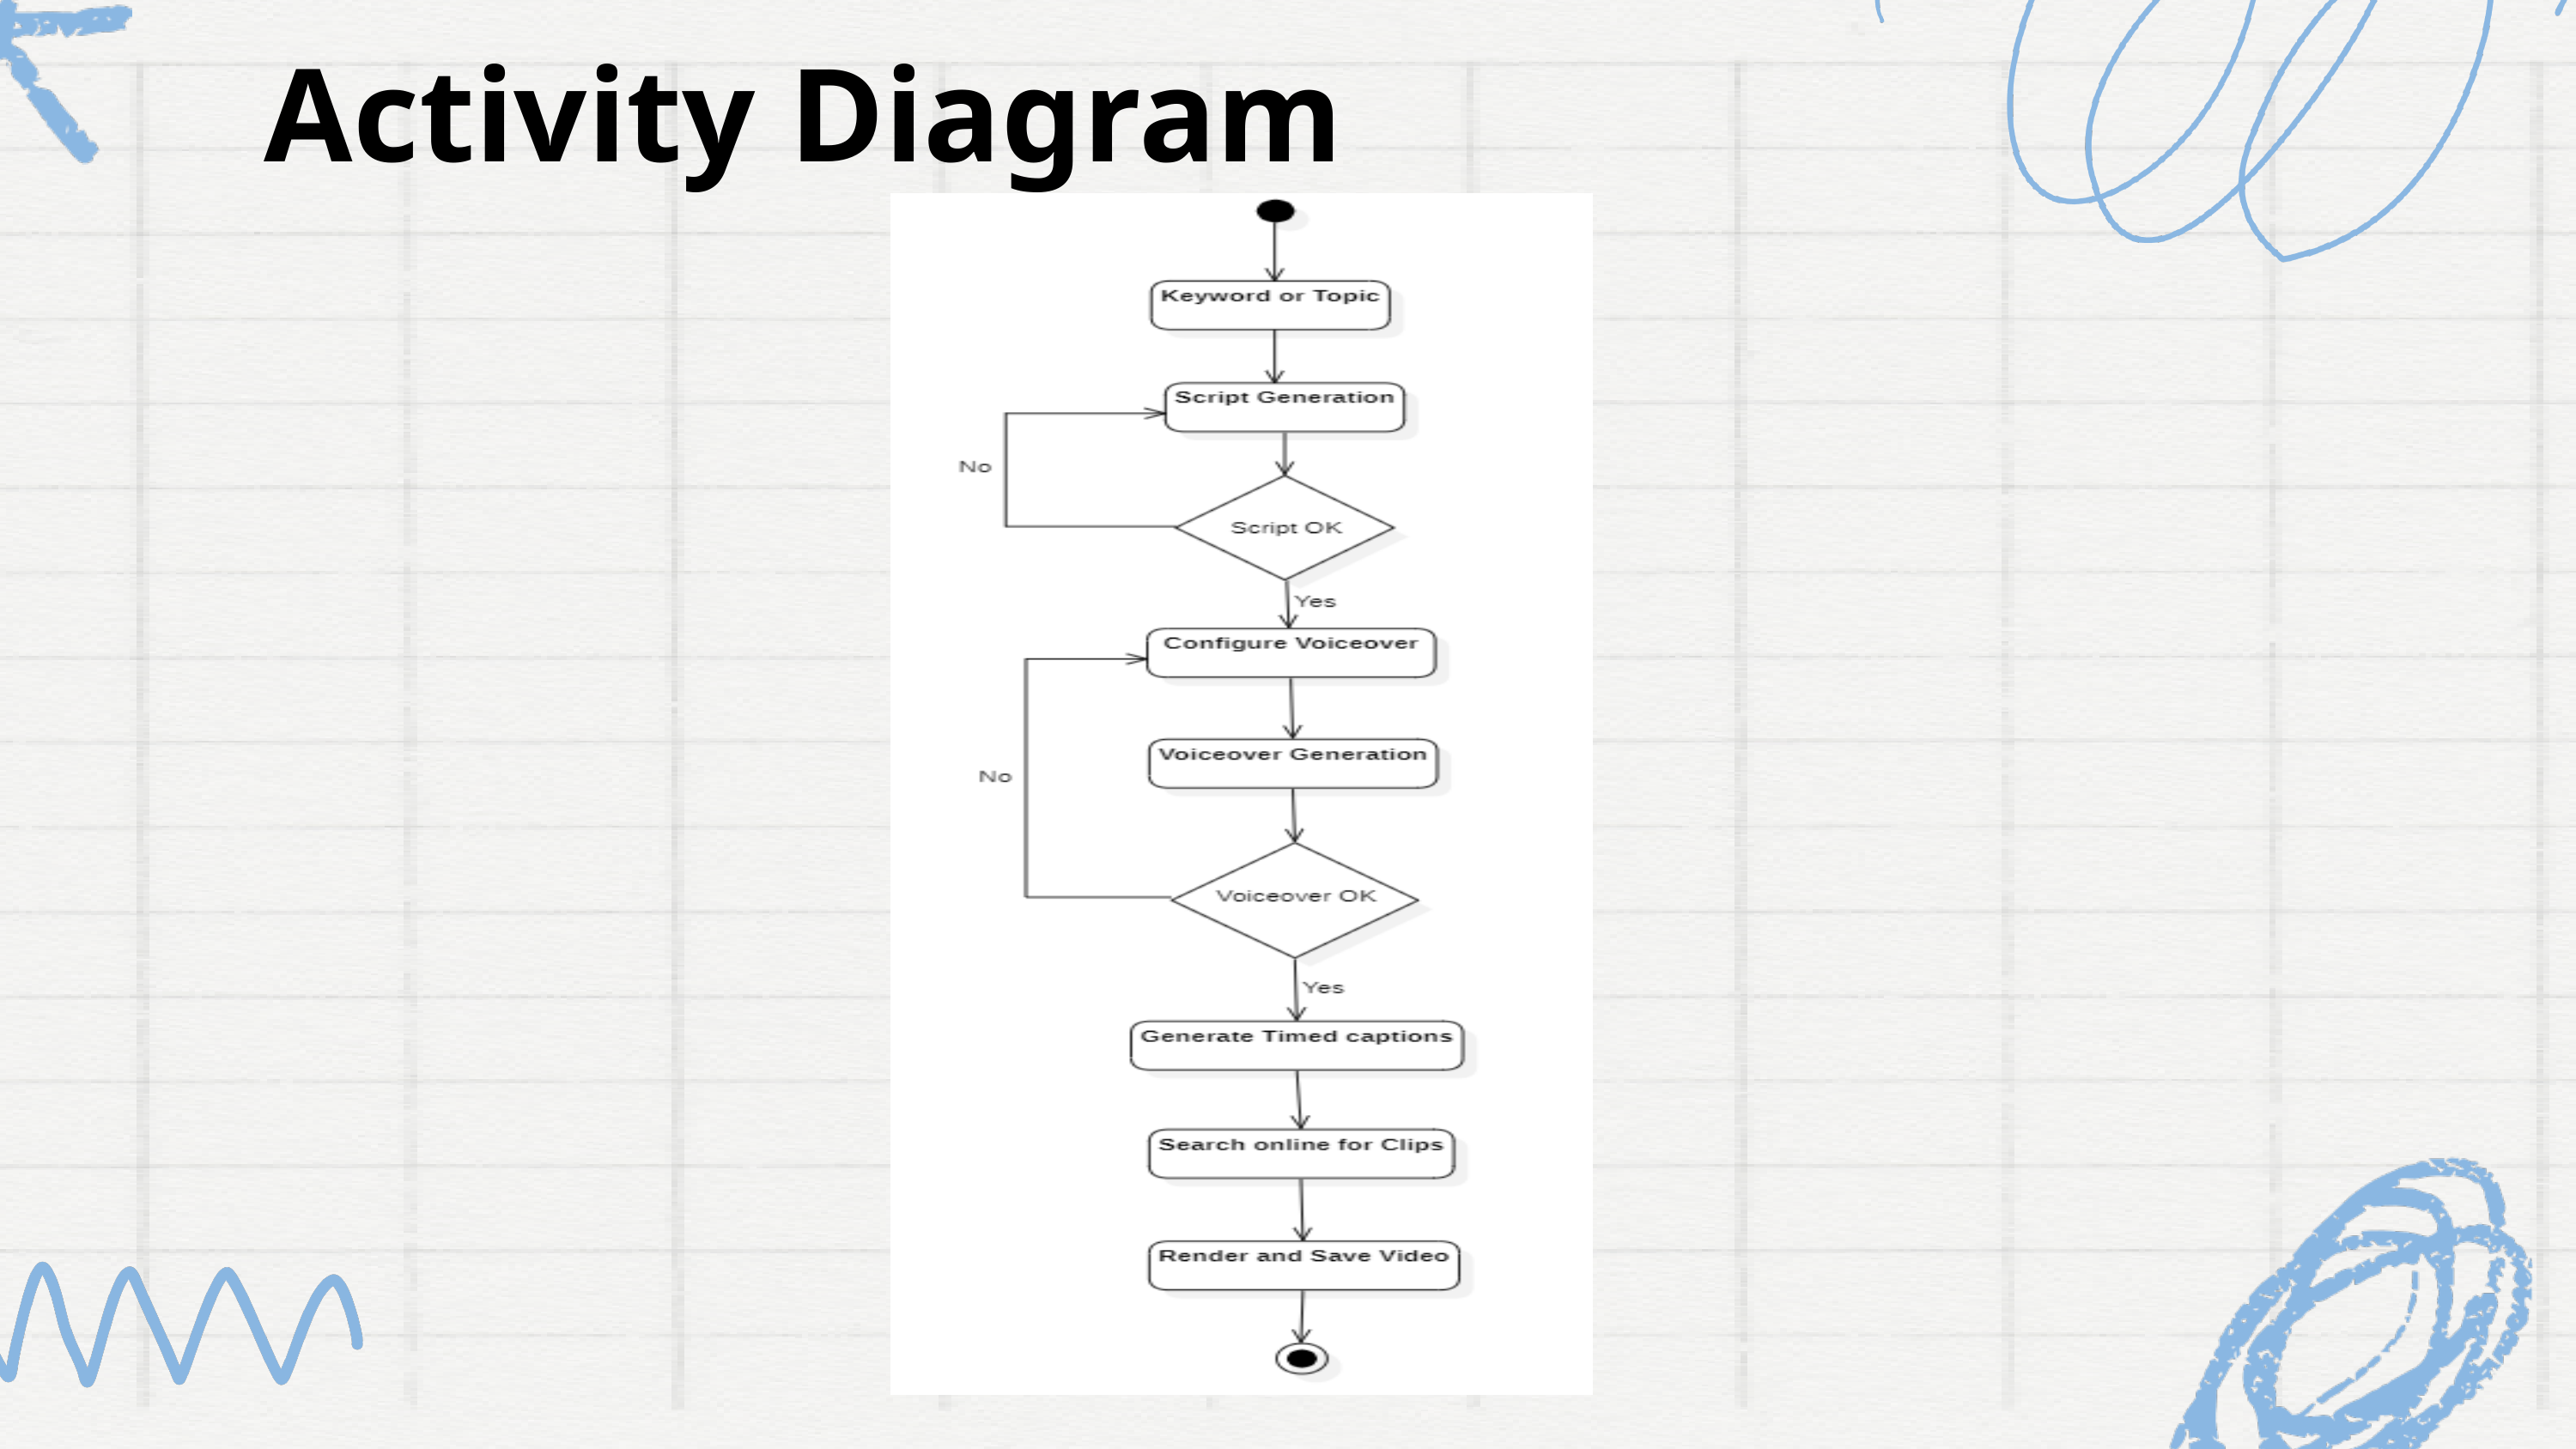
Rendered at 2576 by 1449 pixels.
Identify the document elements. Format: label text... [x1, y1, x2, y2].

picture [890, 193, 1593, 1395]
text_box [1874, 0, 2576, 264]
text_box [0, 1261, 363, 1396]
text_box [0, 0, 132, 165]
text_box [2167, 1155, 2533, 1449]
text_box [0, 0, 2576, 1449]
text_box Activity Diagram [264, 32, 2143, 188]
